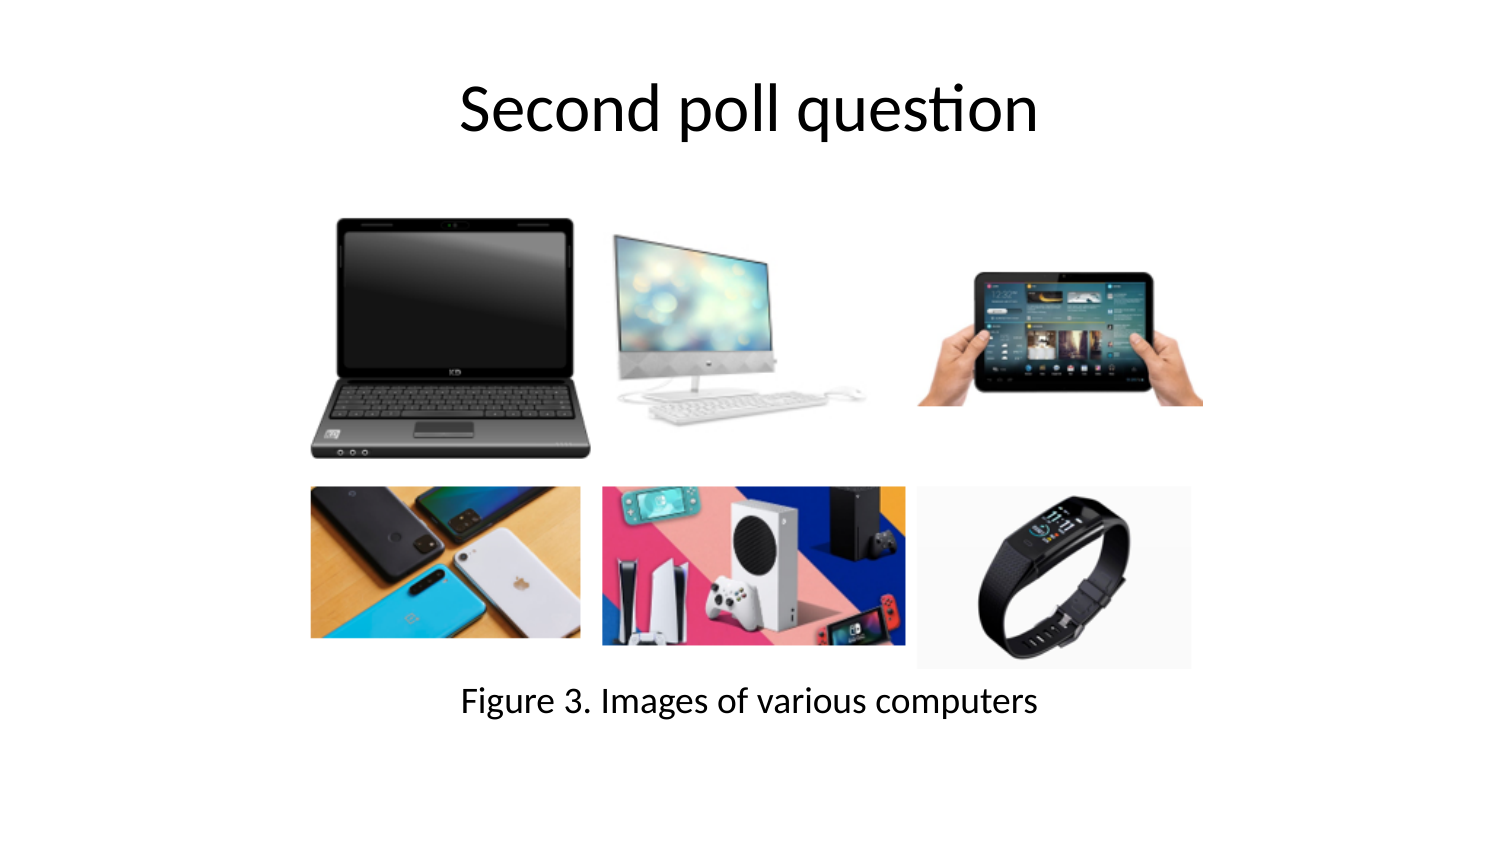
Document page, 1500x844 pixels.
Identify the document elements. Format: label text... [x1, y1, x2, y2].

picture [295, 195, 1203, 669]
title Second poll question [75, 33, 1425, 175]
text_box Figure 3. Images of various computers [74, 668, 1425, 753]
